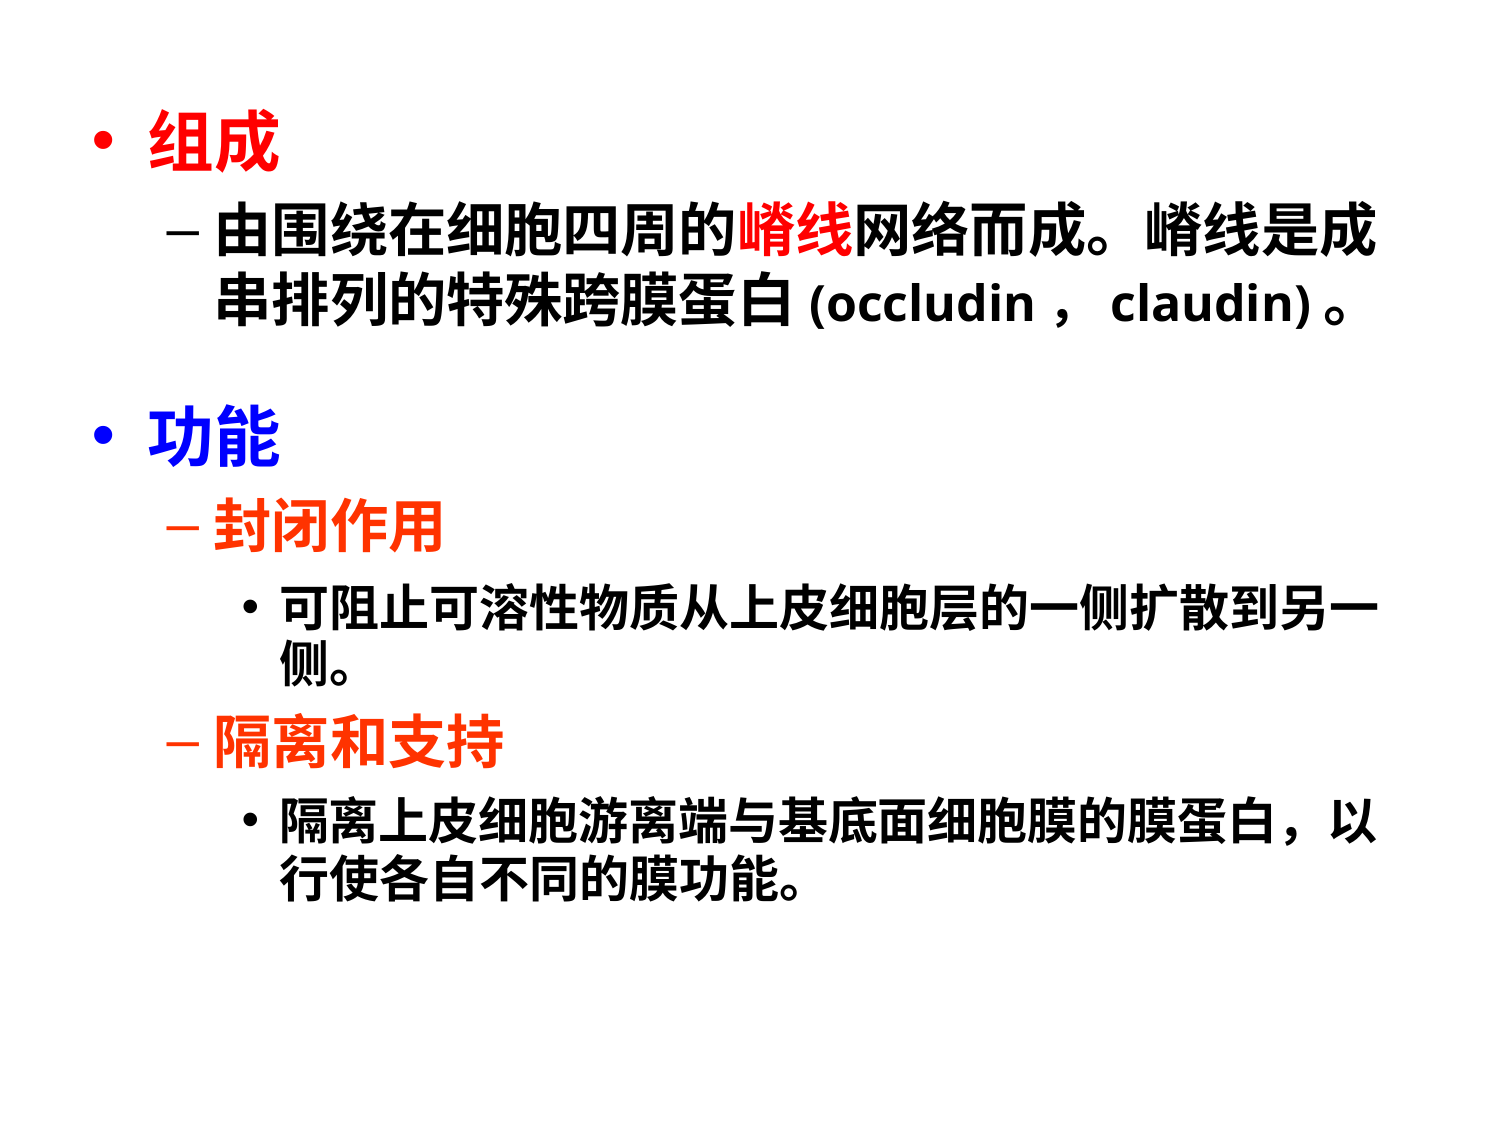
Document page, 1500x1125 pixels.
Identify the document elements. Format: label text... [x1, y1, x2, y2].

text_box 组成 由围绕在细胞四周的嵴线网络而成。嵴线是成 串排列的特殊跨膜蛋白(occludin，claudin)。 功能 封闭作用 可阻止可溶性物质从上皮细胞层的一侧扩散到另一 侧。 隔离和支持 隔离上皮细胞游离端与基底面细胞膜的膜蛋白，以 行使各自不同的膜功能。 [89, 81, 1387, 908]
